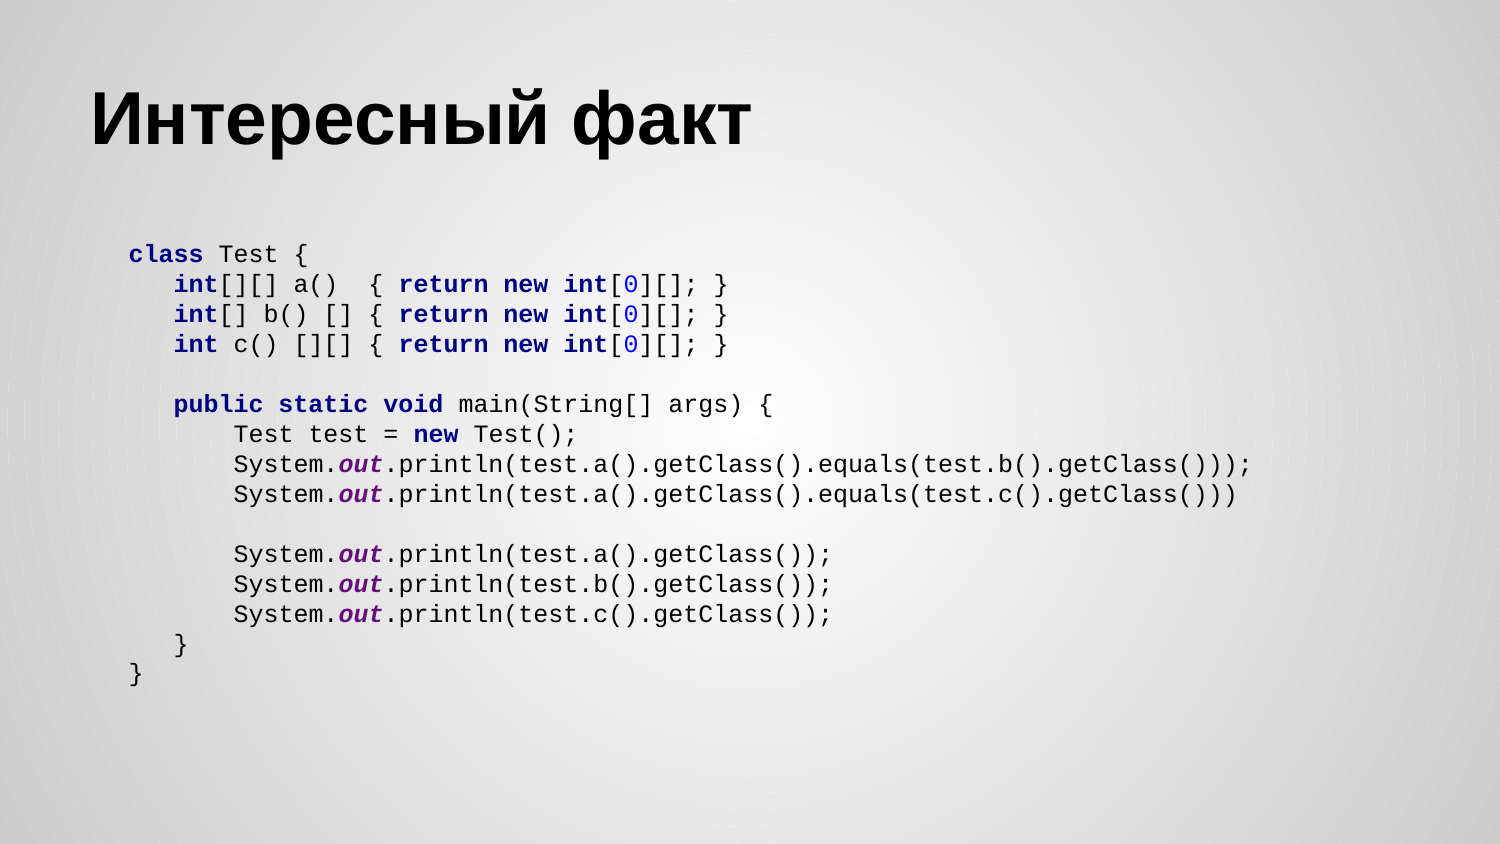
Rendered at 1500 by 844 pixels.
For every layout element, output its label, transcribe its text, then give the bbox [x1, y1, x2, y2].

title Интересный факт [75, 33, 1425, 175]
text_box class Test { int[][] a() { return new int[0][]; } int[] b() [] { return new int[0][]; } int c() [][] { return new int[0][]; } public static void main(String[] args) { Test test = new Test(); System.out.println(test.a().getClass().equals(test.b().getClass())); System.out.println(test.a().getClass().equals(test.c().getClass())) System.out.println(test.a().getClass()); System.out.println(test.b().getClass()); System.out.println(test.c().getClass()); } } [113, 216, 1451, 709]
